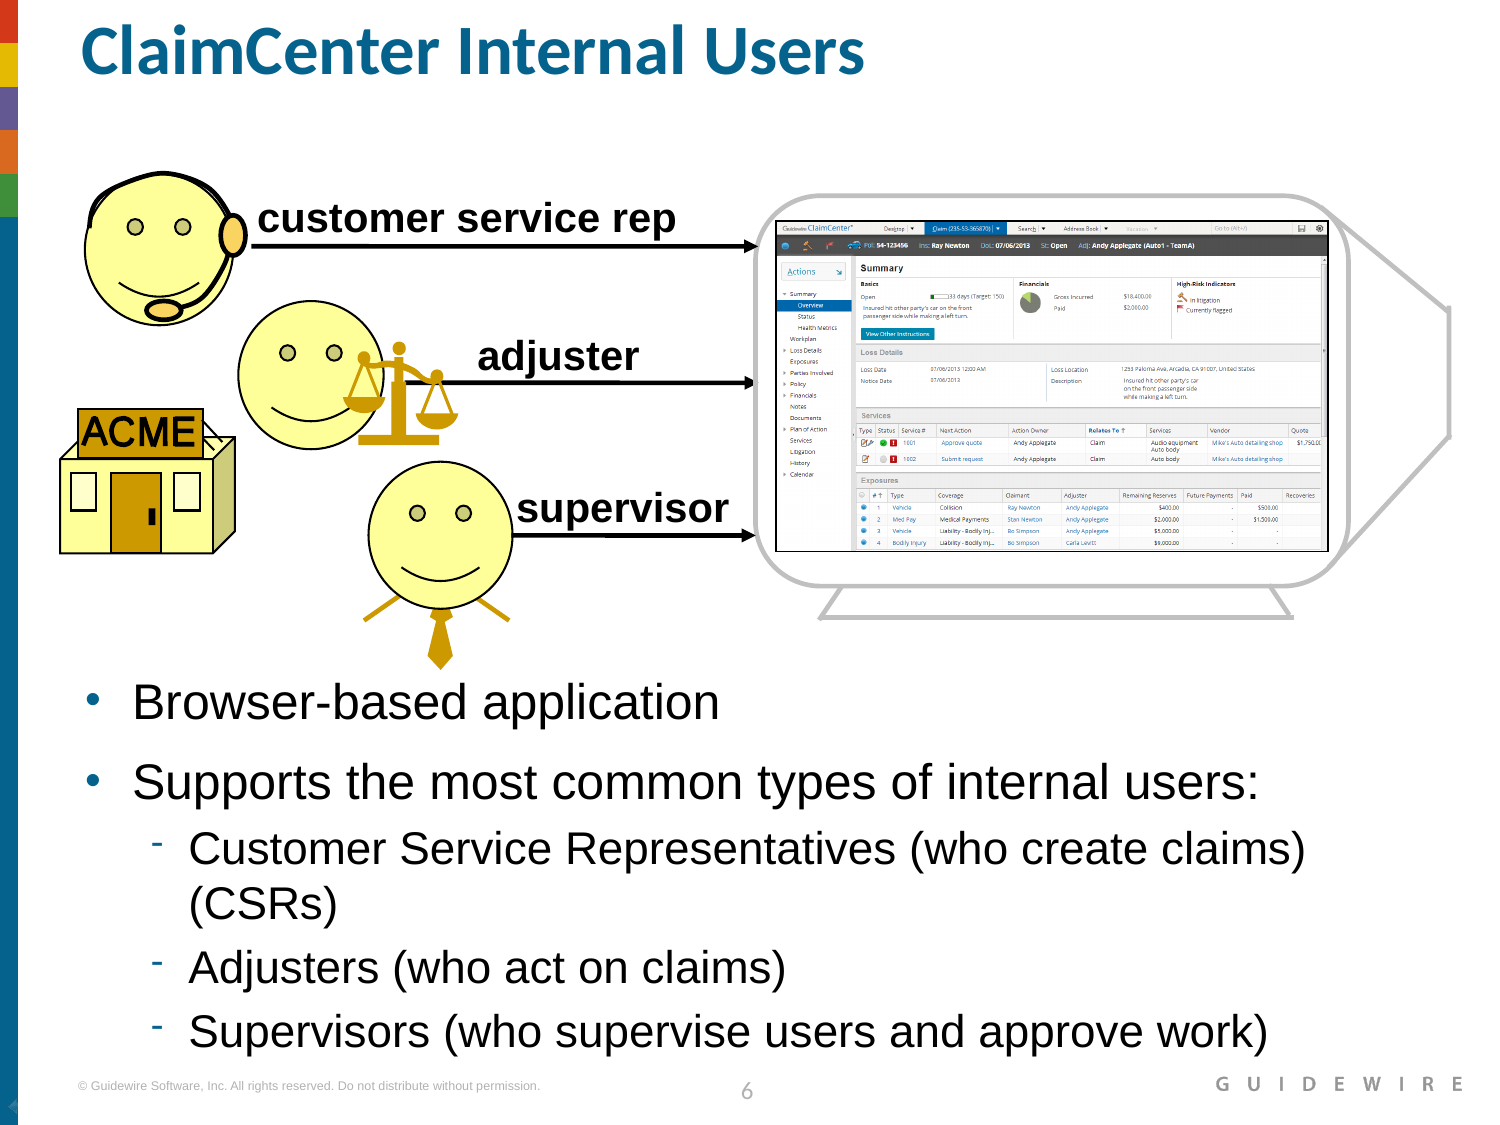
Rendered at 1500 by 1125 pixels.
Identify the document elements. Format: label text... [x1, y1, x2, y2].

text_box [363, 461, 513, 671]
picture [776, 221, 1328, 551]
text_box supervisor [516, 481, 738, 532]
picture [10, 1101, 18, 1111]
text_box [237, 300, 459, 450]
text_box [755, 195, 1349, 587]
text_box adjuster [469, 328, 648, 379]
list Browser-based application Supports the most common types of internal users: Customer Service Representatives (who create claims) (CSRs) Adjusters (who act on claims) Supervisors (who supervise users and approve work) [85, 669, 1450, 1017]
text_box customer service rep [254, 190, 680, 241]
picture [1215, 1073, 1480, 1096]
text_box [84, 171, 246, 326]
text_box [463, 376, 755, 390]
picture [0, 0, 18, 216]
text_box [59, 408, 236, 554]
title ClaimCenter Internal Users [81, 19, 1446, 142]
text_box [516, 529, 756, 542]
text_box [251, 240, 759, 253]
